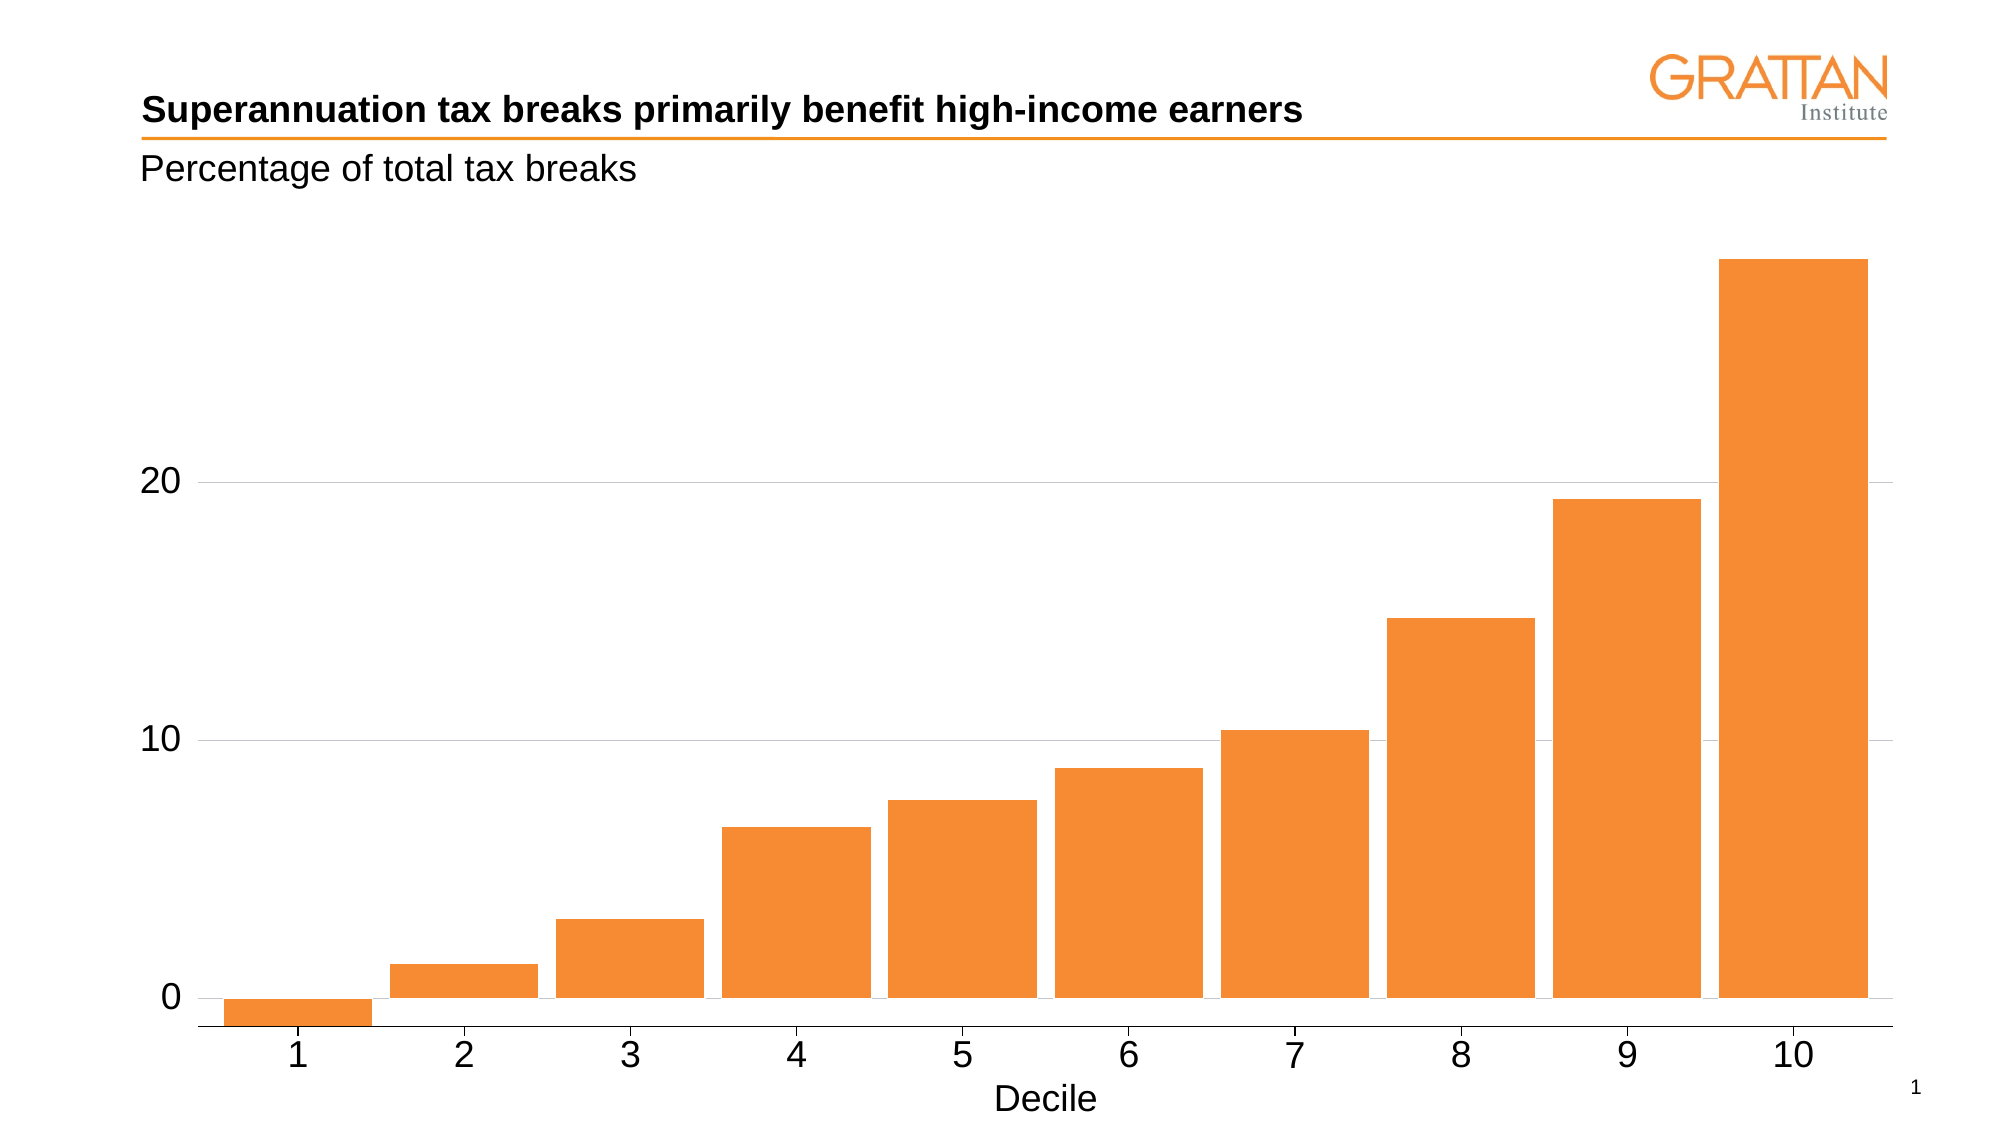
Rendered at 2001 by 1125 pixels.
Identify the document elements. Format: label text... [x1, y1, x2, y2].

picture [1650, 54, 1887, 120]
title Superannuation tax breaks primarily benefit high-income earners [141, 30, 1625, 131]
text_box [139, 231, 1912, 1125]
list Percentage of total tax breaks [139, 148, 1888, 191]
